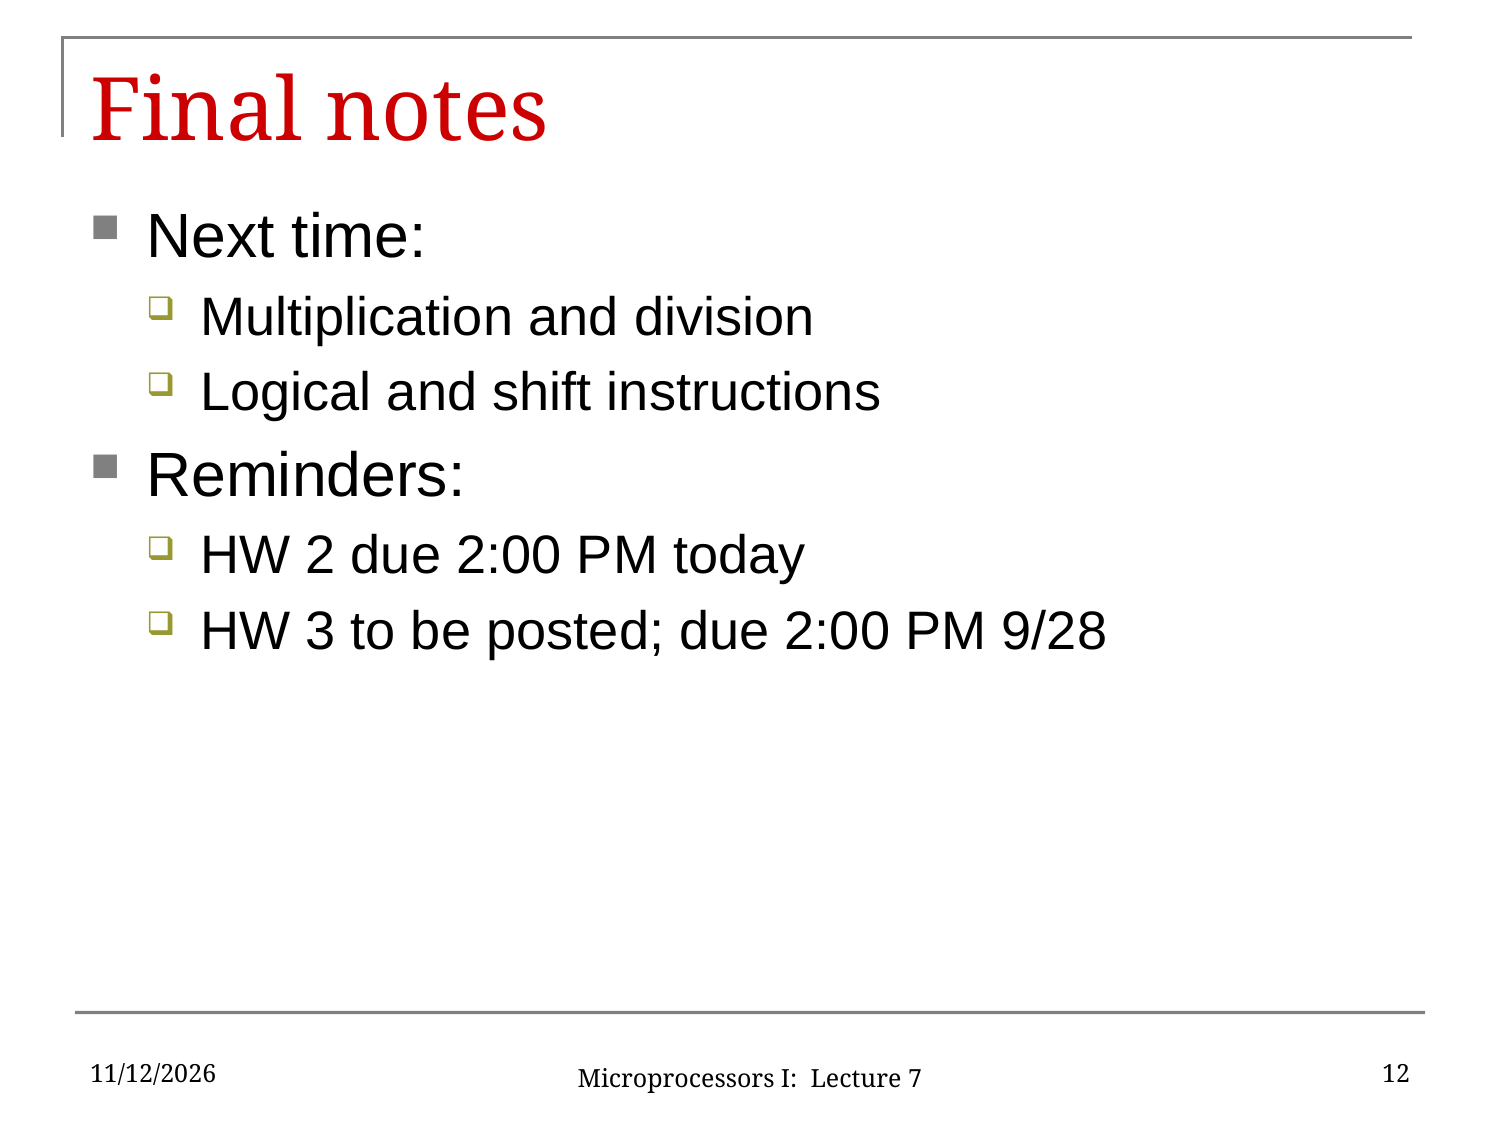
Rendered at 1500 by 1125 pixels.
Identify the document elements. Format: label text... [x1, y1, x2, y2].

footer Microprocessors I: Lecture 7 [512, 1024, 988, 1101]
slide_number 12 [1074, 1023, 1426, 1100]
list Next time: Multiplication and division Logical and shift instructions Reminders: HW 2 due 2:00 PM today HW 3 to be posted; due 2:00 PM 9/28 [75, 187, 1425, 1006]
title Final notes [75, 45, 1425, 163]
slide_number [74, 1023, 426, 1100]
